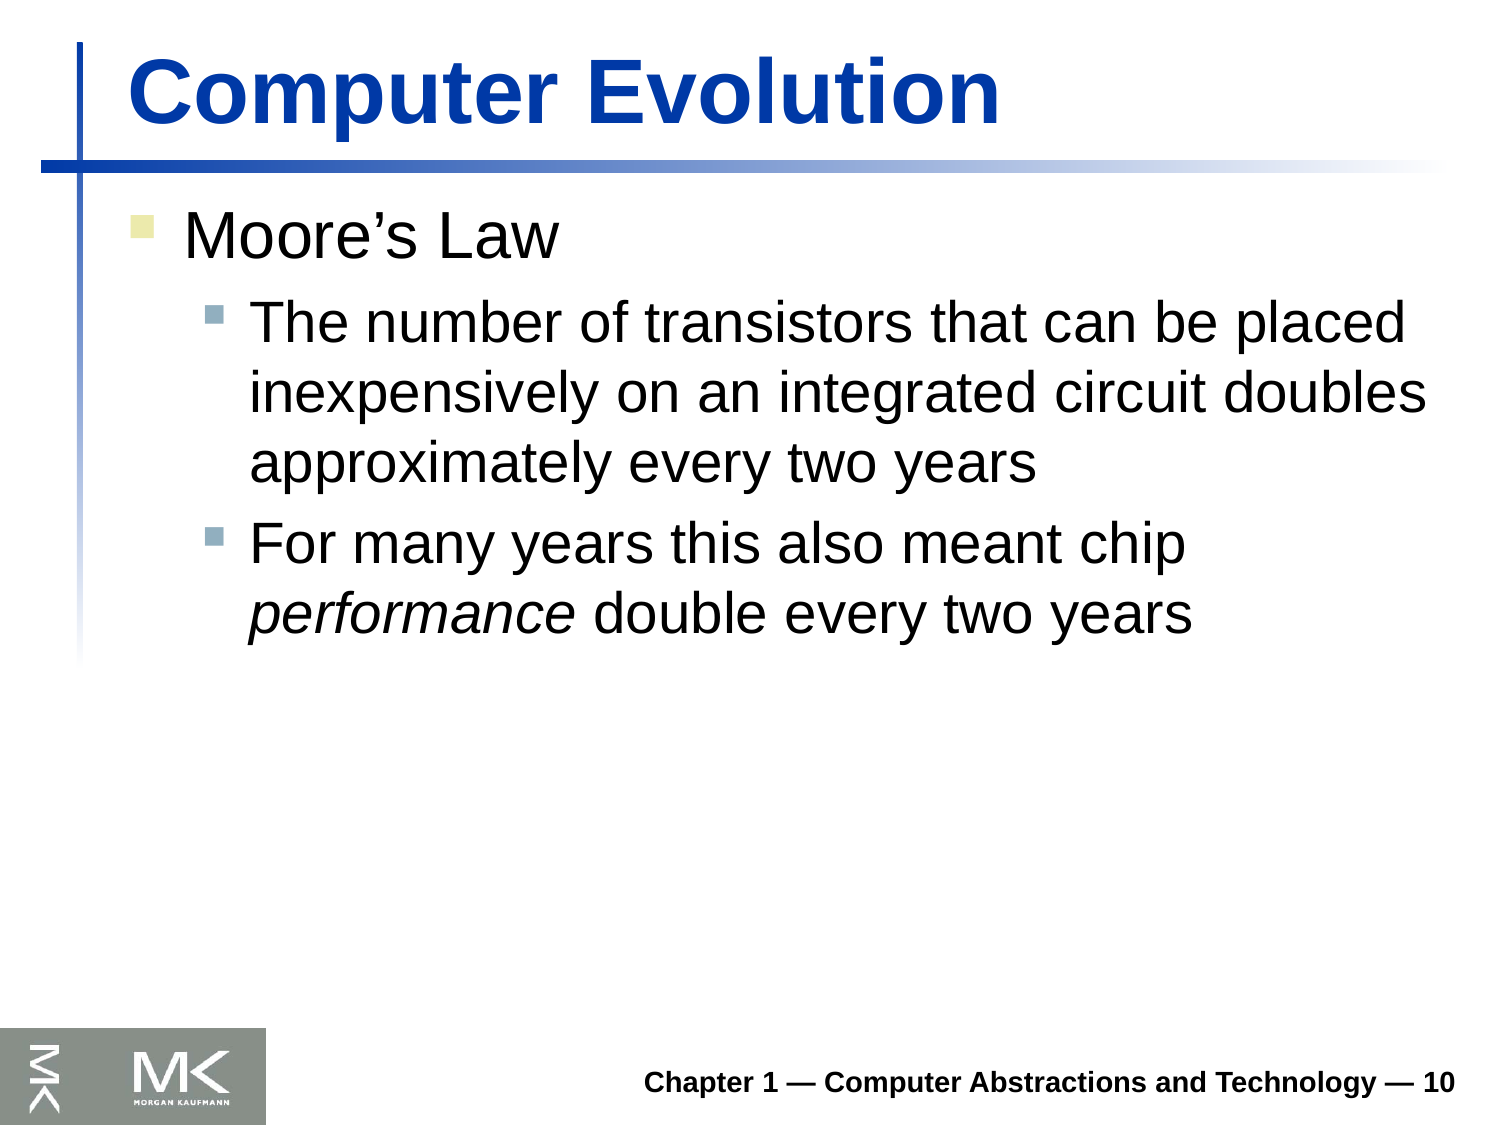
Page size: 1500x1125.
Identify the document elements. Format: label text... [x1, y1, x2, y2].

footer Chapter 1 — Computer Abstractions and Technology — 10 [277, 1046, 1471, 1106]
list Moore’s Law The number of transistors that can be placed inexpensively on an integrated circuit doubles approximately every two years For many years this also meant chip performance double every two years [112, 184, 1469, 1024]
title Computer Evolution [112, 23, 1468, 149]
picture [0, 1028, 266, 1125]
